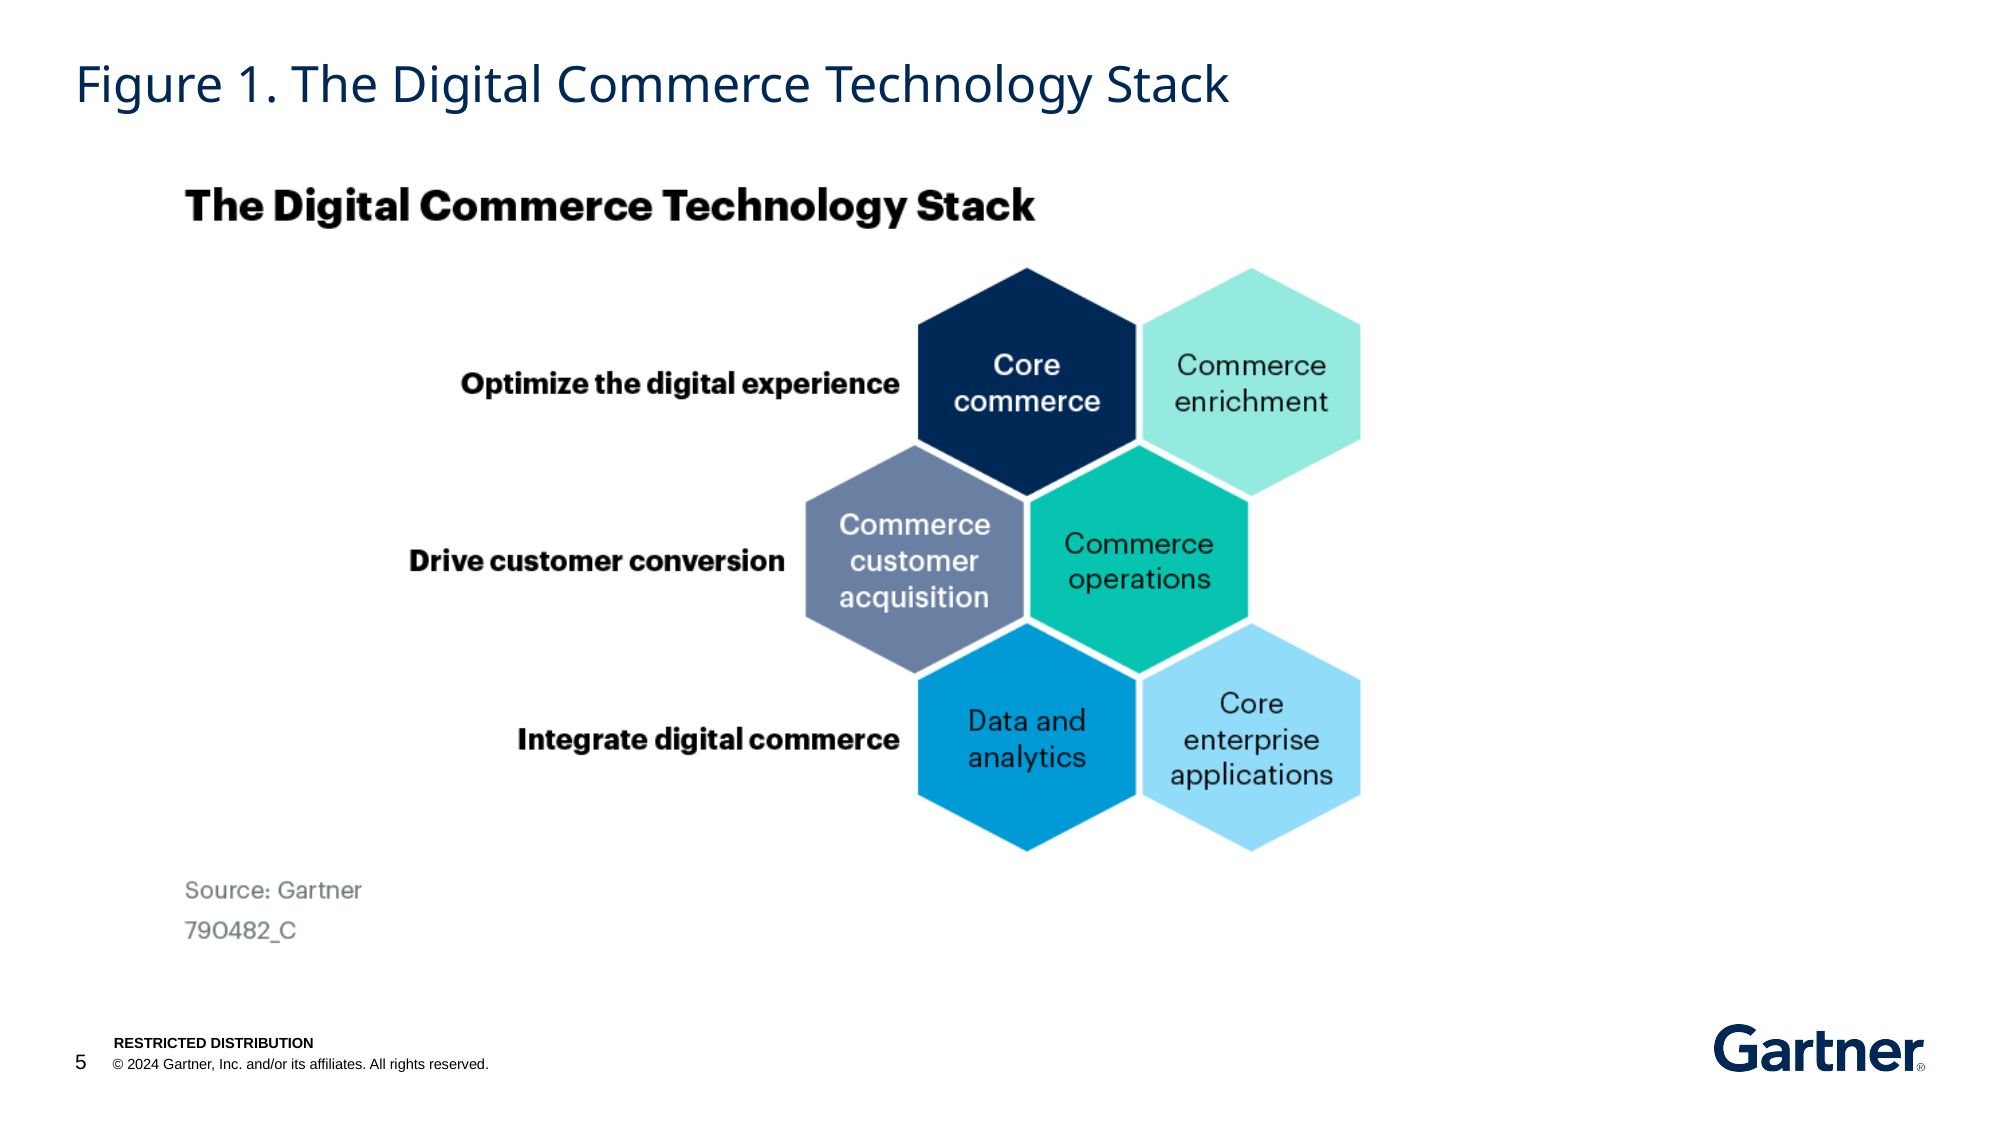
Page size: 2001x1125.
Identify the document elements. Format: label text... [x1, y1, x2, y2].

picture [141, 143, 1858, 982]
title Figure 1. The Digital Commerce Technology Stack [75, 59, 1925, 134]
picture [1714, 1024, 1925, 1072]
